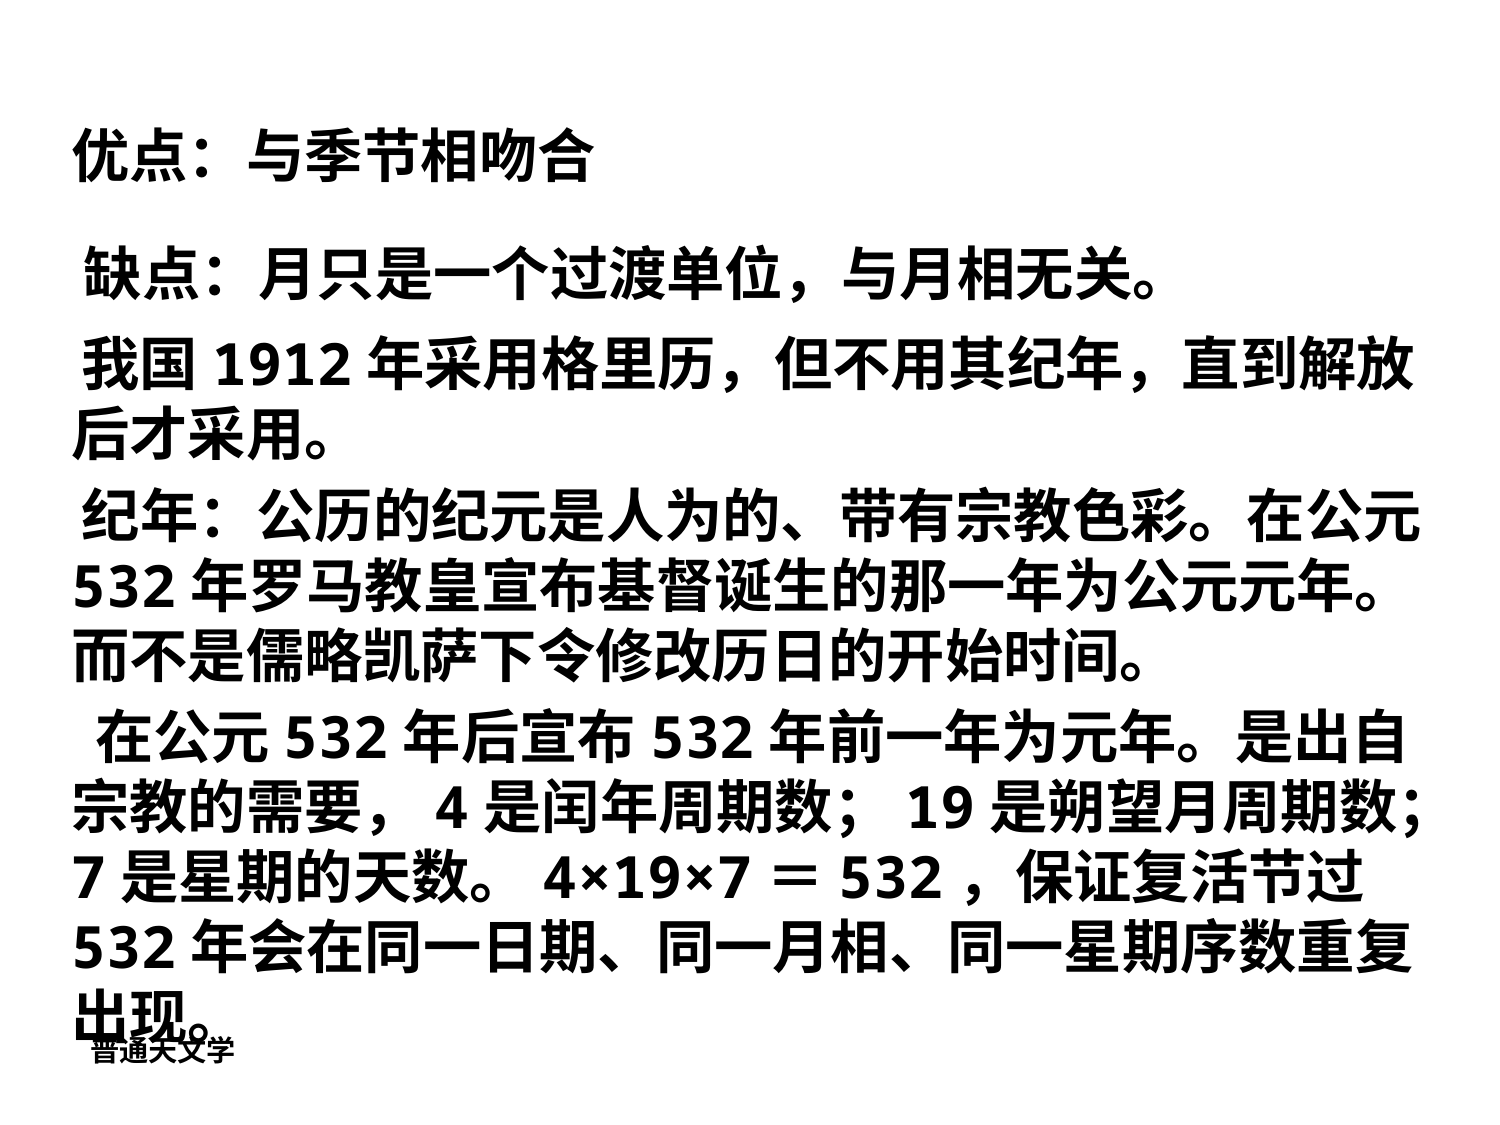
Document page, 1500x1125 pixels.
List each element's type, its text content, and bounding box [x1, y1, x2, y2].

list 缺点：月只是一个过渡单位，与月相无关。 我国1912年采用格里历，但不用其纪年，直到解放后才采用。 纪年：公历的纪元是人为的、带有宗教色彩。在公元532年罗马教皇宣布基督诞生的那一年为公元元年。而不是儒略凯萨下令修改历日的开始时间。 在公元532年后宣布532年前一年为元年。是出自宗教的需要，4是闰年周期数；19是朔望月周期数；7是星期的天数。4×19×7＝532，保证复活节过532年会在同一日期、同一月相、同一星期序数重复出现。 [0, 188, 1447, 839]
slide_number 普通天文学 [74, 1024, 426, 1103]
title 优点：与季节相吻合 [31, 128, 636, 179]
